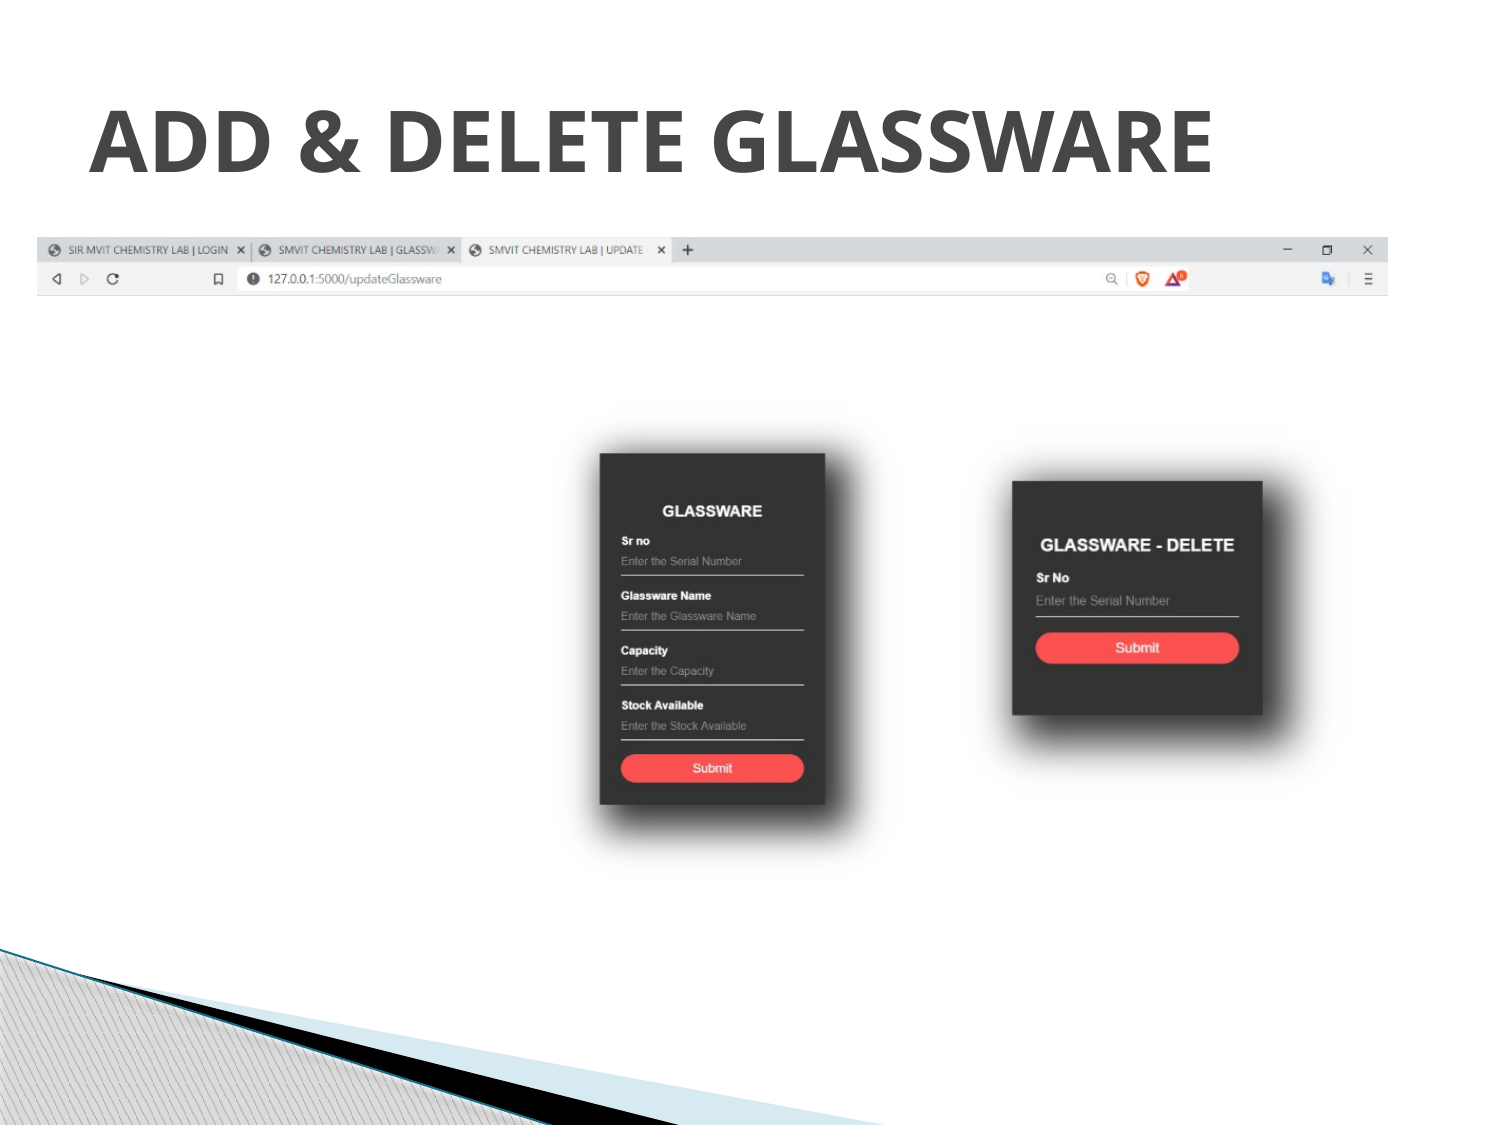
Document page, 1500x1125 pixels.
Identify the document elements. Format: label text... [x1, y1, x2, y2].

title ADD & DELETE GLASSWARE [75, 45, 1425, 233]
picture [962, 399, 1351, 813]
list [37, 237, 1388, 962]
